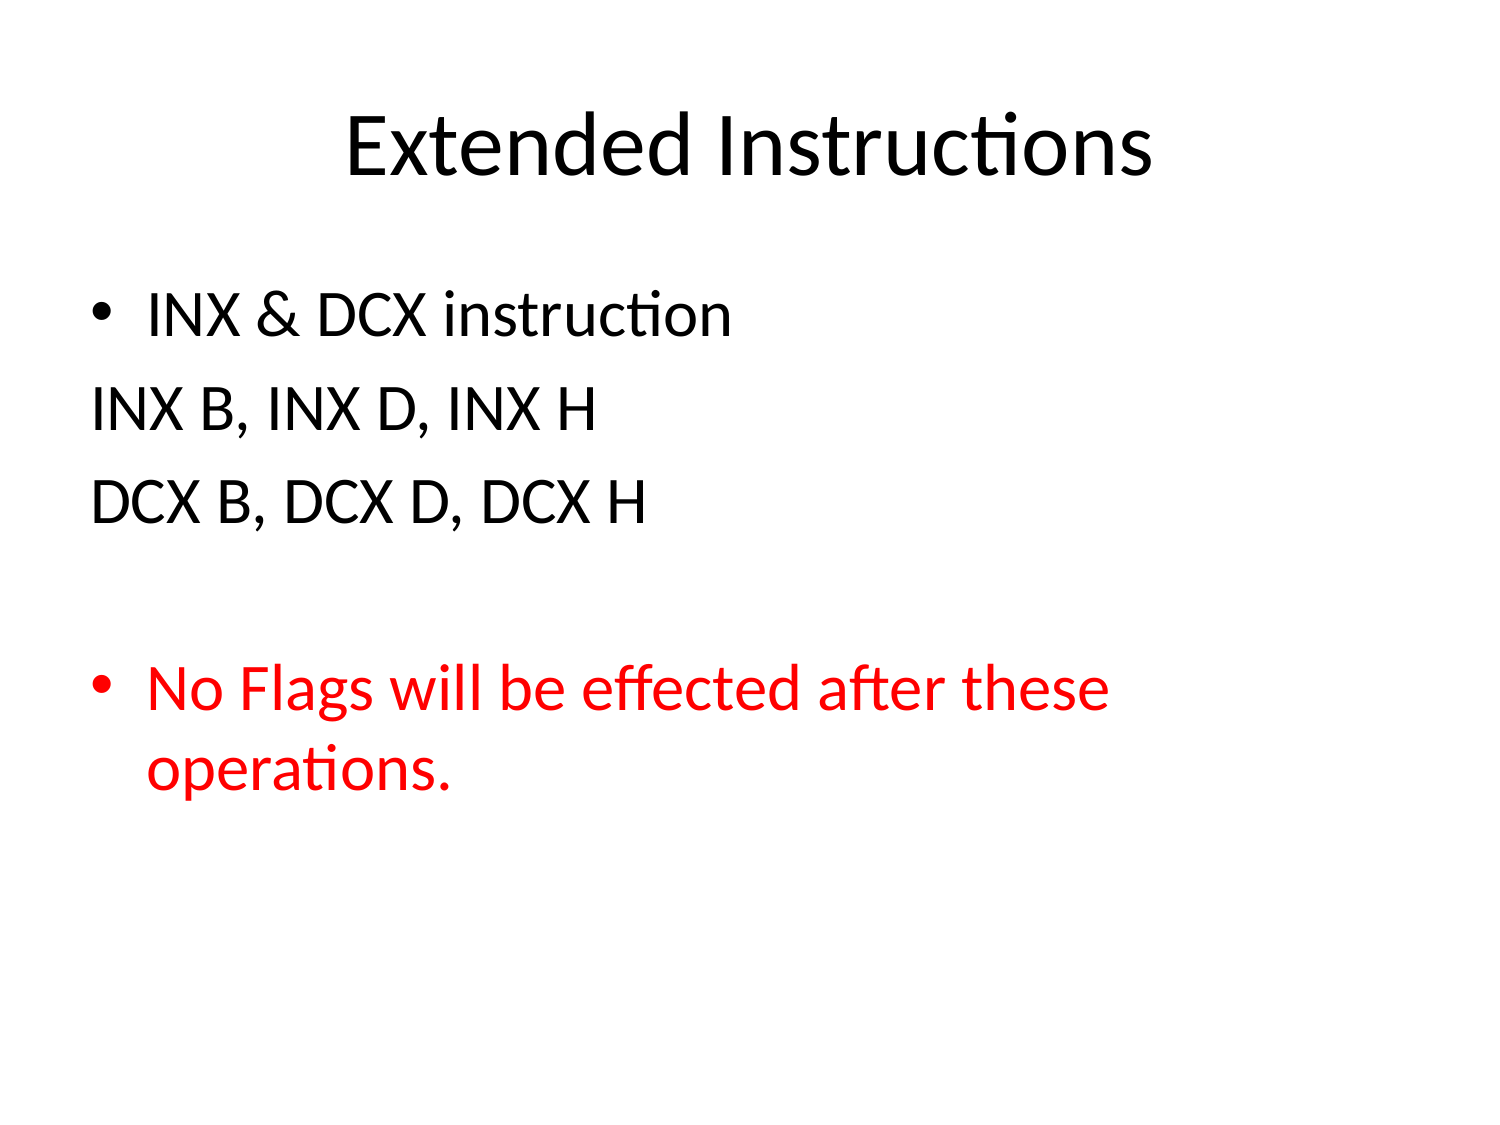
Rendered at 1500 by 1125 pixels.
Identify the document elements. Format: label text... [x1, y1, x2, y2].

list INX & DCX instruction INX B, INX D, INX H DCX B, DCX D, DCX H No Flags will be effected after these operations. [75, 262, 1425, 1005]
title Extended Instructions [75, 45, 1425, 233]
